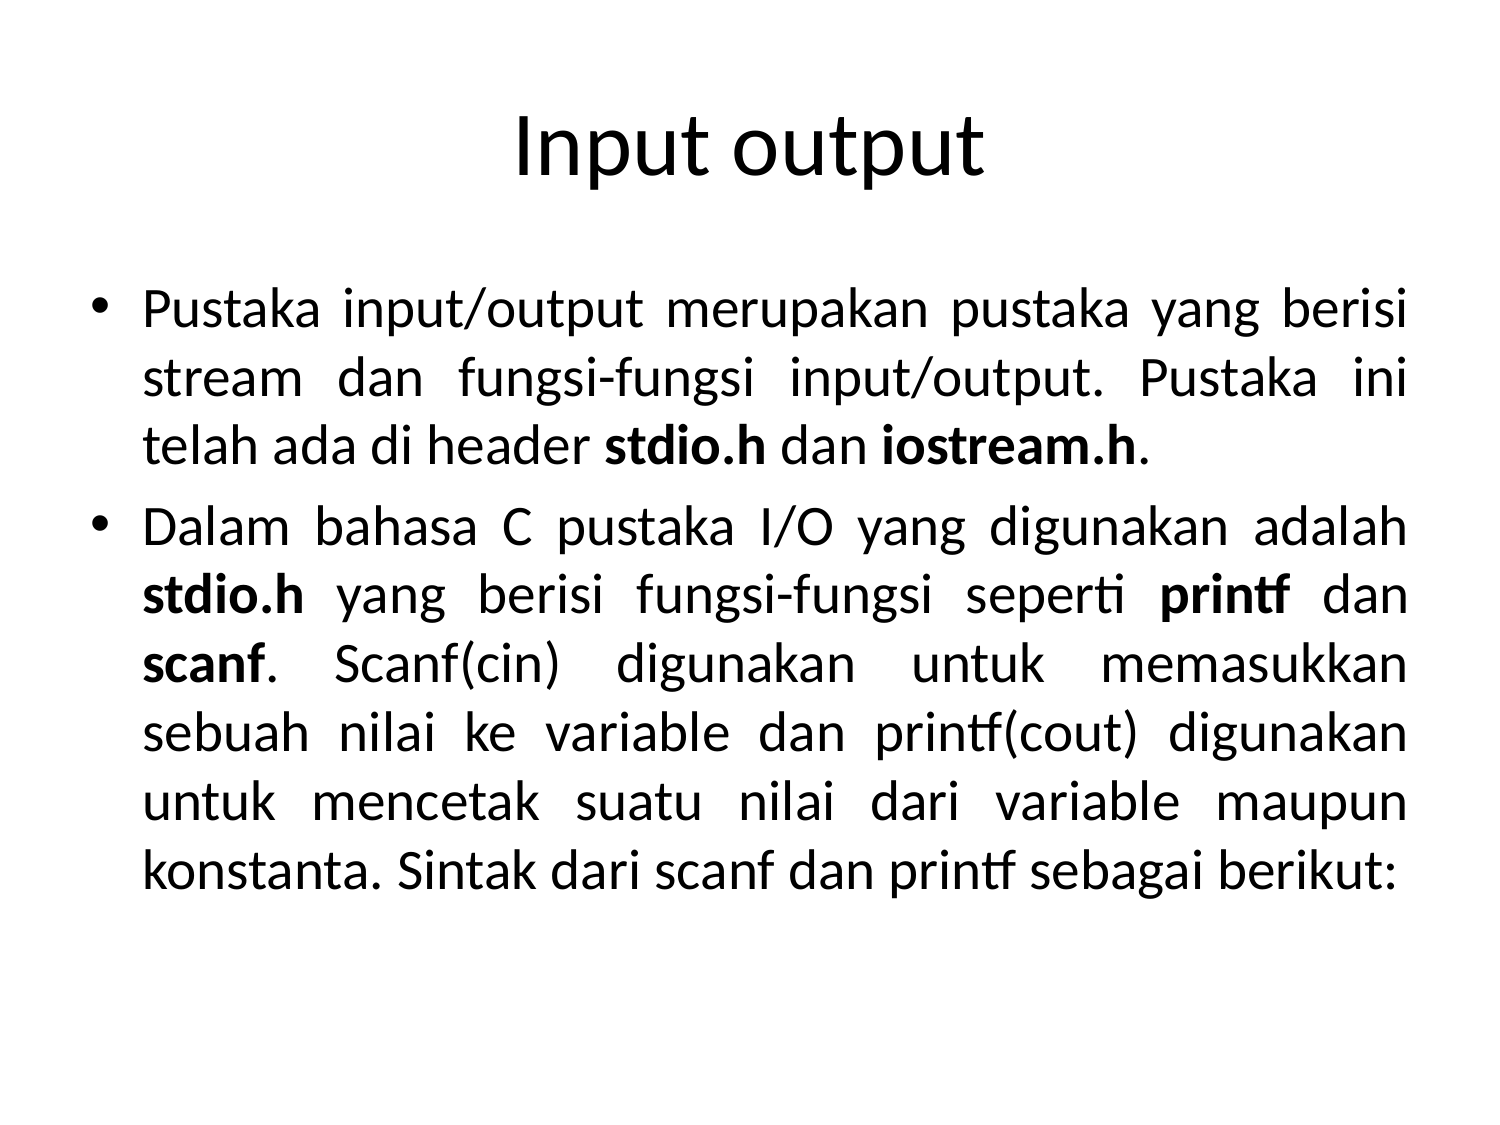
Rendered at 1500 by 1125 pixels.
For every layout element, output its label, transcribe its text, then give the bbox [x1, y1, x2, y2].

list Pustaka input/output merupakan pustaka yang berisi stream dan fungsi-fungsi input/output. Pustaka ini telah ada di header stdio.h dan iostream.h. Dalam bahasa C pustaka I/O yang digunakan adalah stdio.h yang berisi fungsi-fungsi seperti printf dan scanf. Scanf(cin) digunakan untuk memasukkan sebuah nilai ke variable dan printf(cout) digunakan untuk mencetak suatu nilai dari variable maupun konstanta. Sintak dari scanf dan printf sebagai berikut: [75, 262, 1425, 1005]
title Input output [75, 45, 1425, 233]
